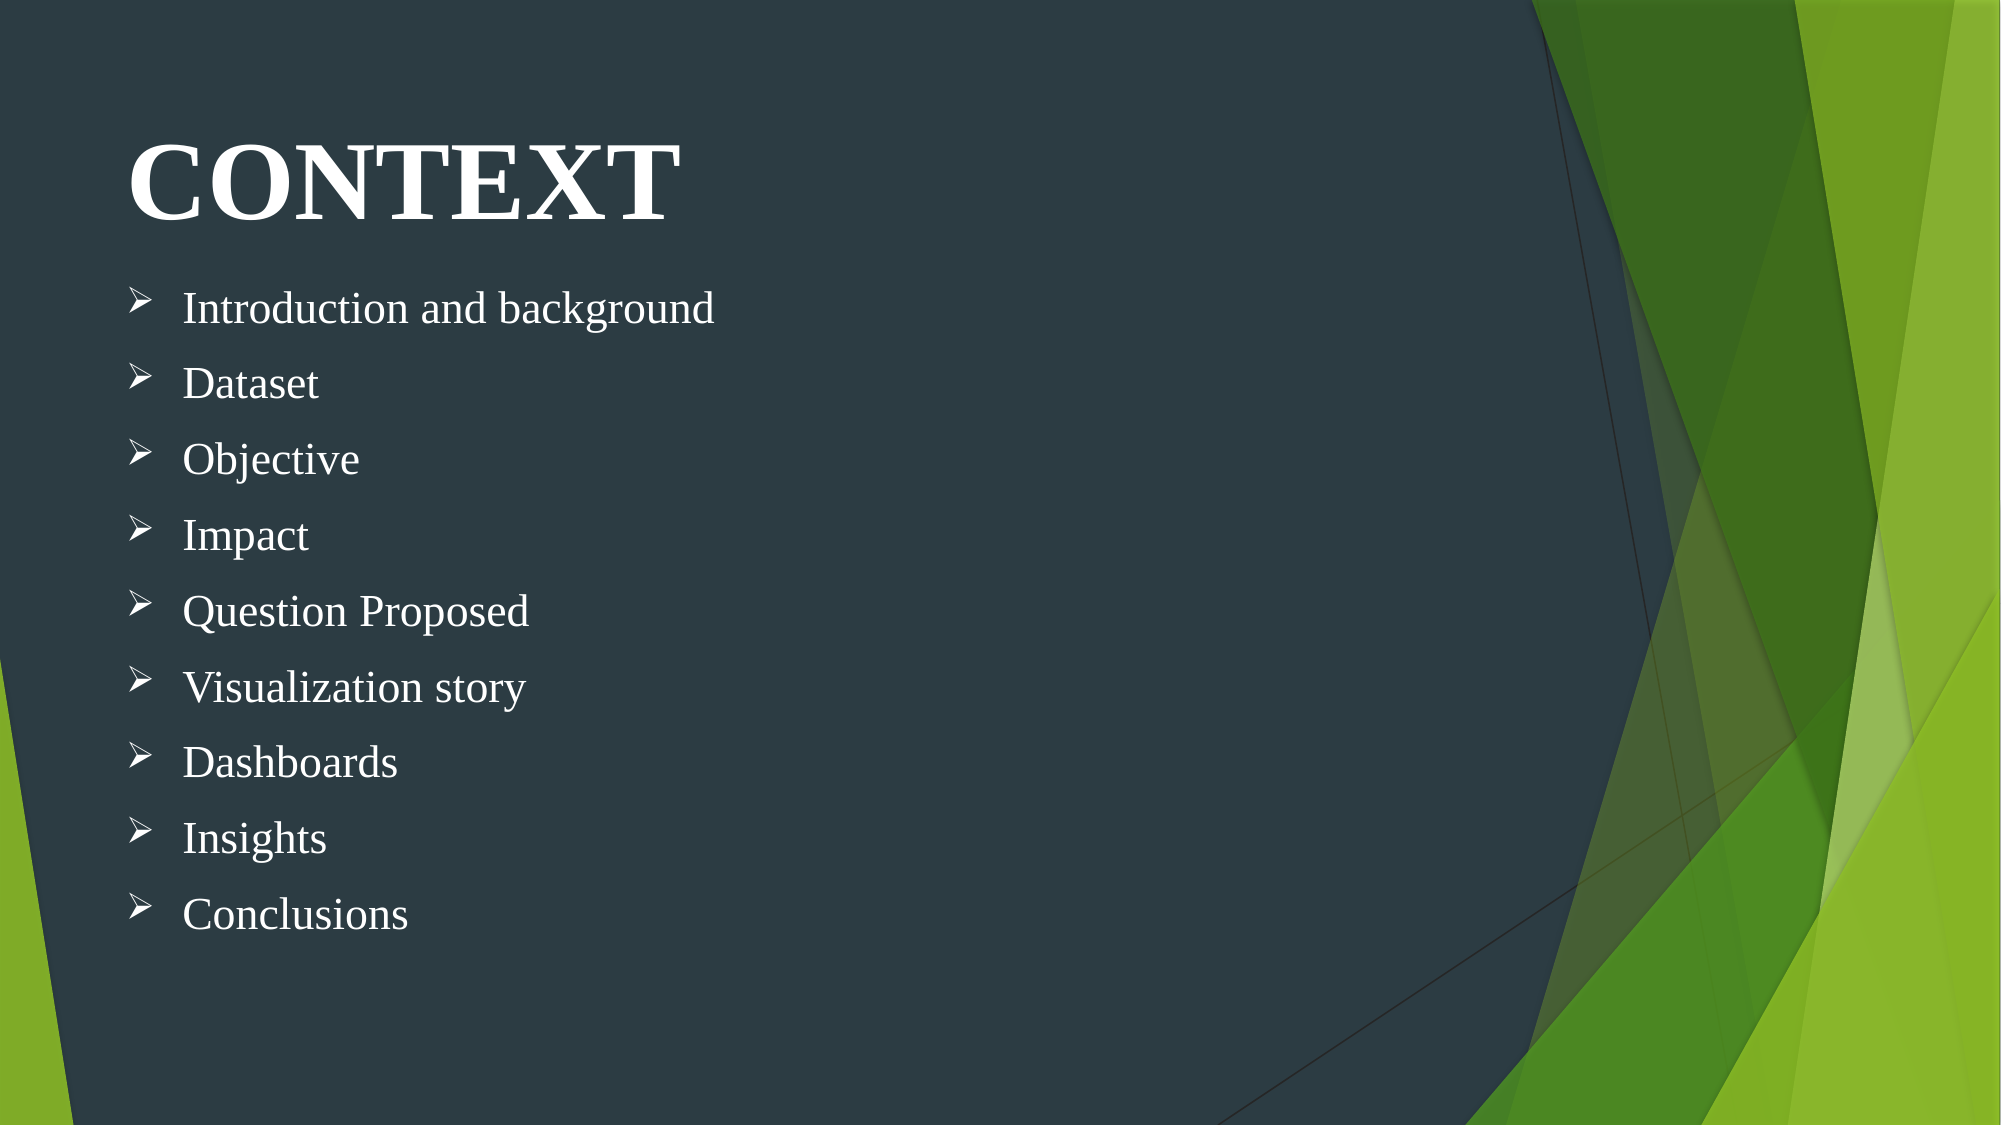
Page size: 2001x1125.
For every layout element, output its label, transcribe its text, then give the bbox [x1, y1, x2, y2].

title CONTEXT [111, 99, 1522, 270]
list Introduction and background Dataset Objective Impact Question Proposed Visualization story Dashboards Insights Conclusions [111, 270, 1522, 992]
